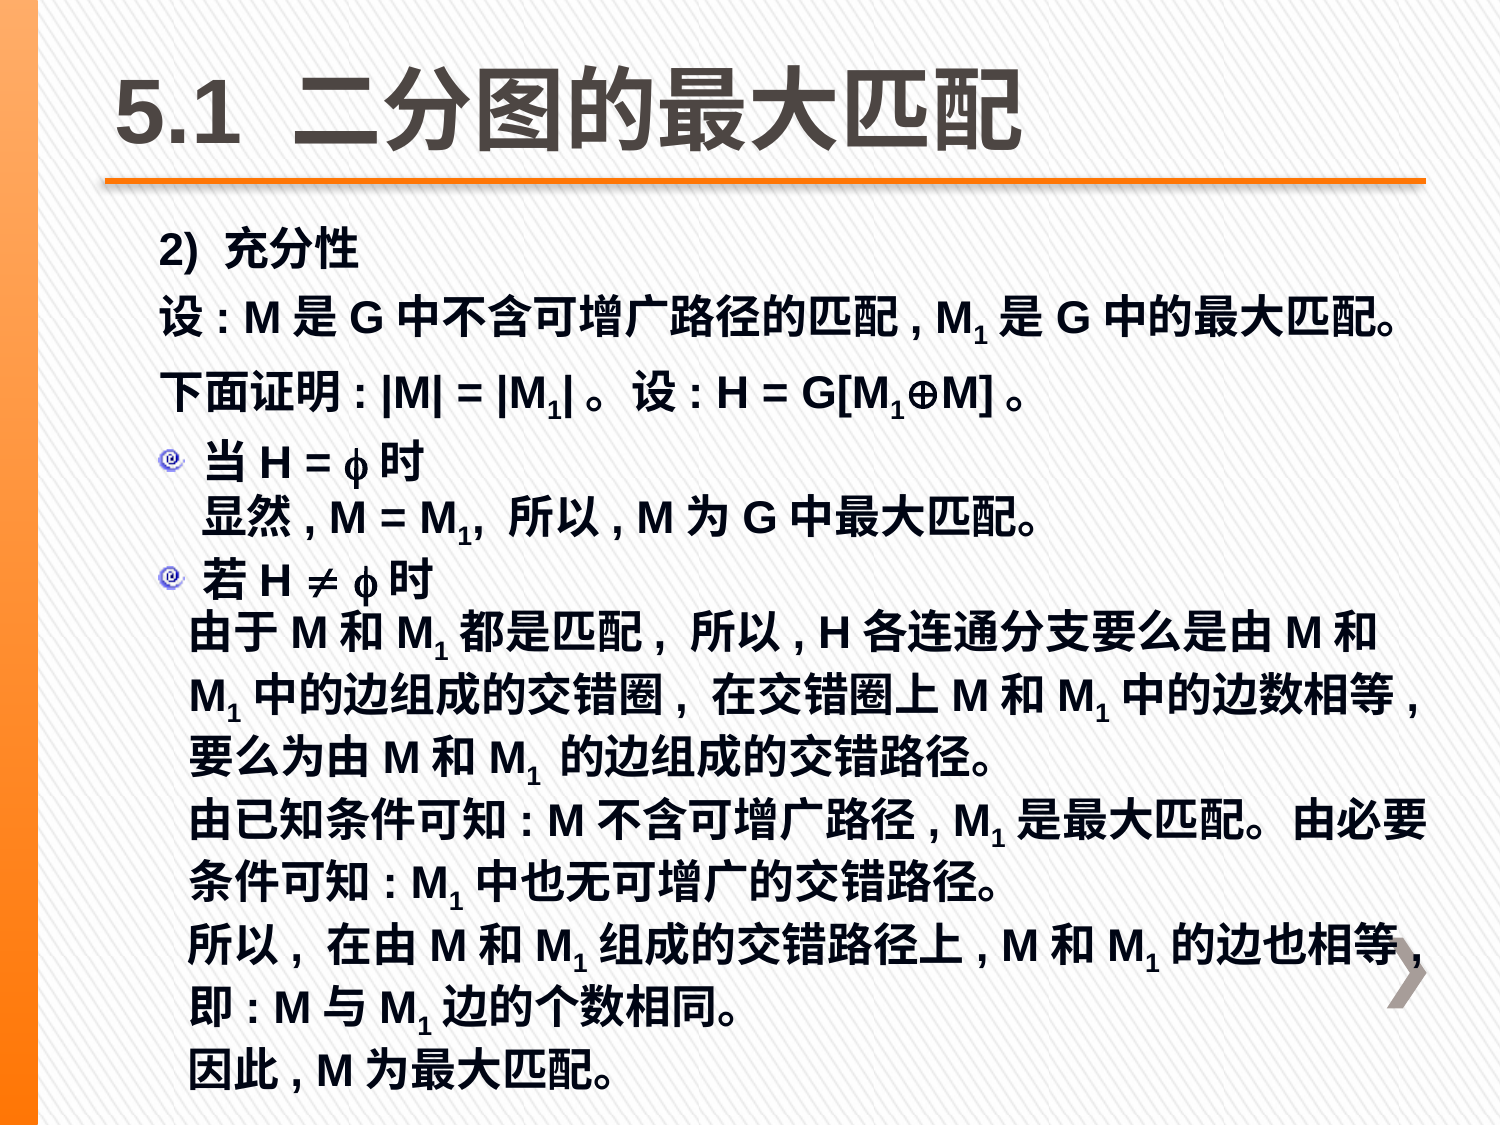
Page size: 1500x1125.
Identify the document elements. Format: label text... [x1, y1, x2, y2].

picture [158, 566, 185, 590]
text_box 由于M和M1都是匹配, 所以, H各连通分支要么是由M和M1中的边组成的交错圈, 在交错圈上M和M1中的边数相等, 要么为由M和M1 的边组成的交错路径。 由已知条件可知: M不含可增广路径, M1是最大匹配。由必要条件可知: M1中也无可增广的交错路径。 所以, 在由M和M1组成的交错路径上, M和M1的边也相等, 即: M与M1边的个数相同。 因此, M为最大匹配。 [100, 602, 1440, 1096]
text_box 2) 充分性 设: M是G中不含可增广路径的匹配, M1是G中的最大匹配。 下面证明: |M| = |M1|。设: H = G[M1M]。 [70, 208, 1411, 425]
title 5.1 二分图的最大匹配 [99, 0, 1422, 170]
picture [158, 449, 185, 472]
text_box [0, 281, 37, 285]
text_box 当H = 时 显然, M = M1, 所以, M为G中最大匹配。 若H  时 [70, 433, 1411, 606]
